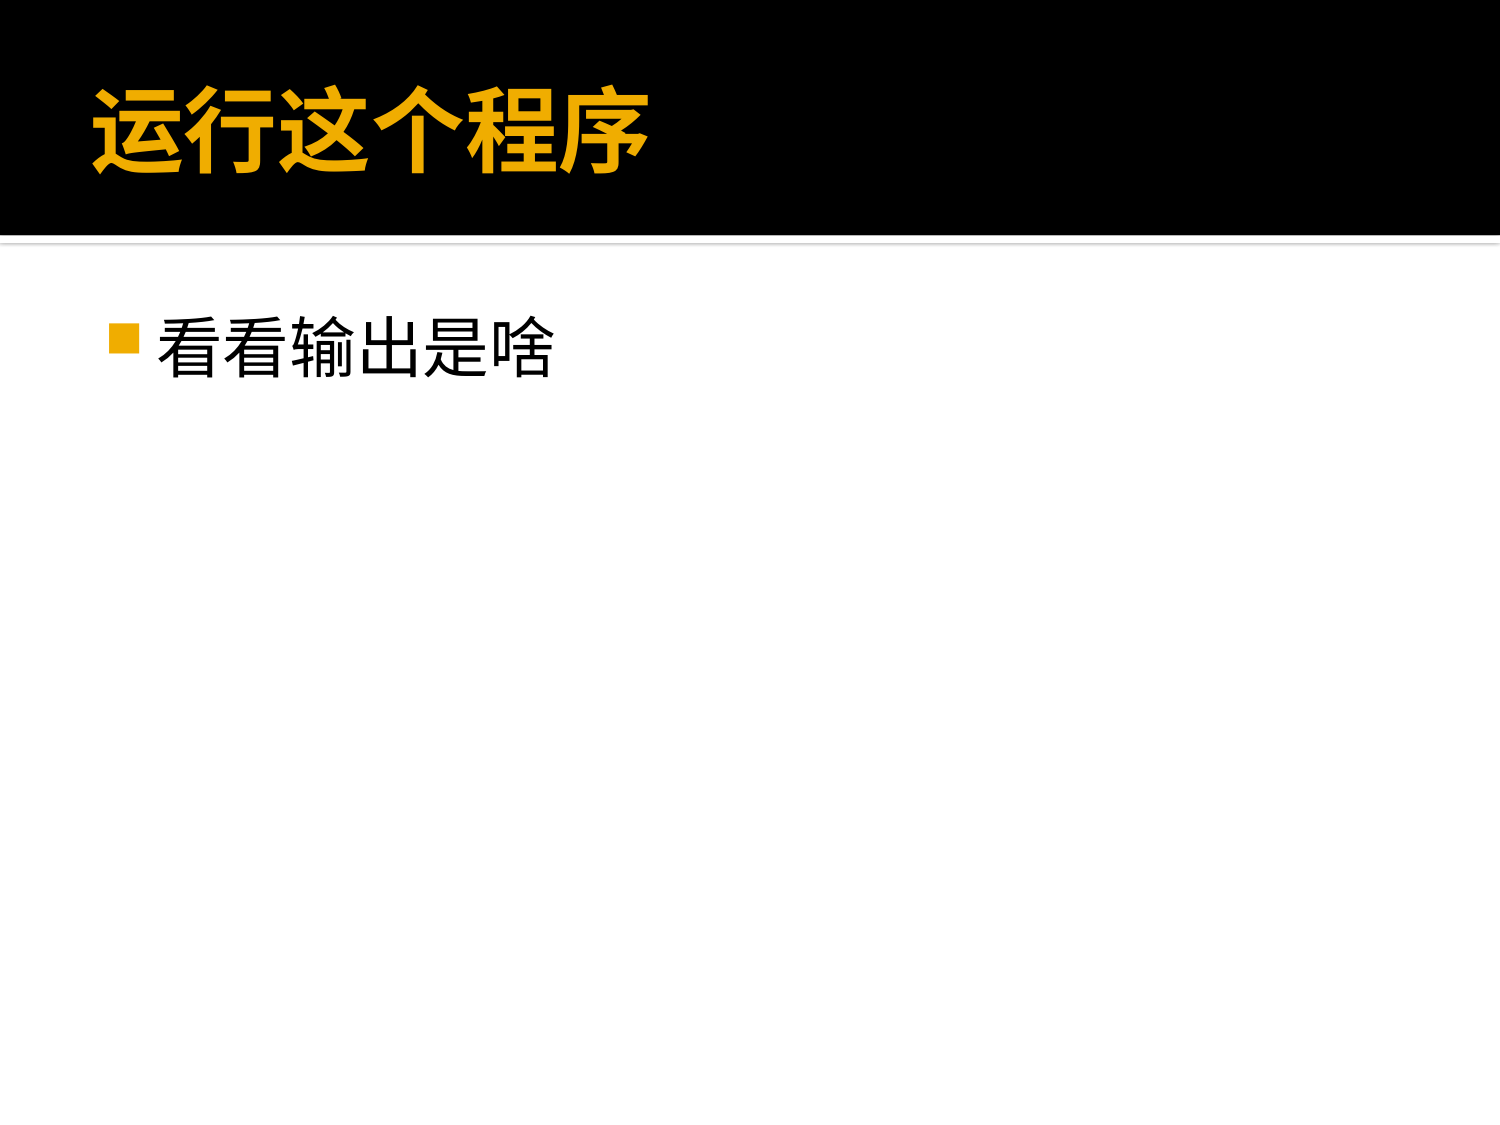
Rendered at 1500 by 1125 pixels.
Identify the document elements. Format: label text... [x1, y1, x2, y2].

title 运行这个程序 [75, 25, 1425, 231]
list 看看输出是啥 [75, 291, 1425, 1050]
